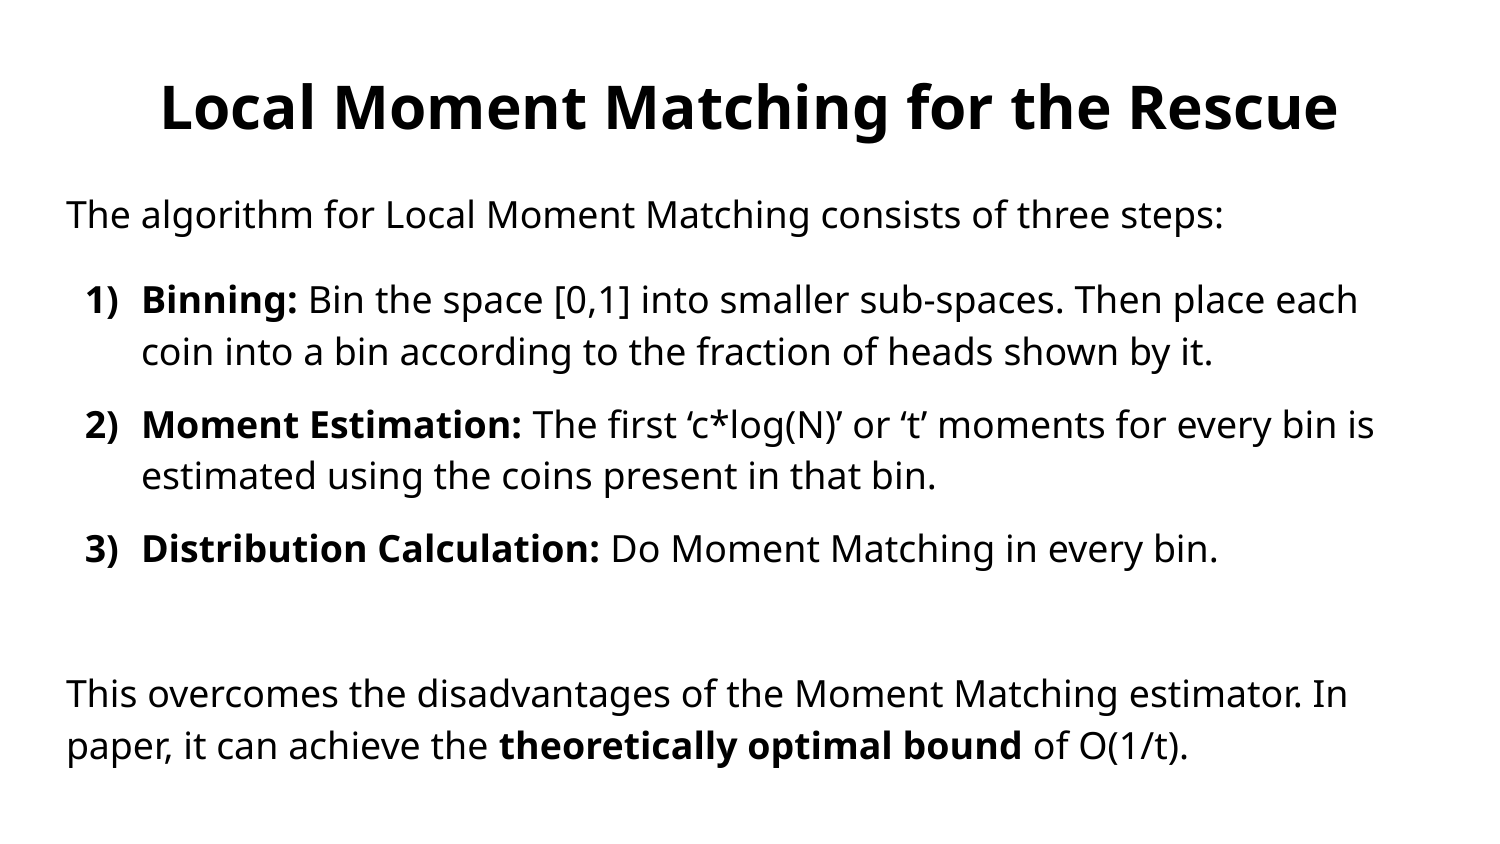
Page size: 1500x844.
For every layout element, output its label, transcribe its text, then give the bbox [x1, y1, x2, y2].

title Local Moment Matching for the Rescue [51, 54, 1449, 149]
list The algorithm for Local Moment Matching consists of three steps: Binning: Bin the space [0,1] into smaller sub-spaces. Then place each coin into a bin according to the fraction of heads shown by it. Moment Estimation: The first ‘c*log(N)’ or ‘t’ moments for every bin is estimated using the coins present in that bin. Distribution Calculation: Do Moment Matching in every bin. This overcomes the disadvantages of the Moment Matching estimator. In paper, it can achieve the theoretically optimal bound of O(1/t). [51, 169, 1449, 730]
